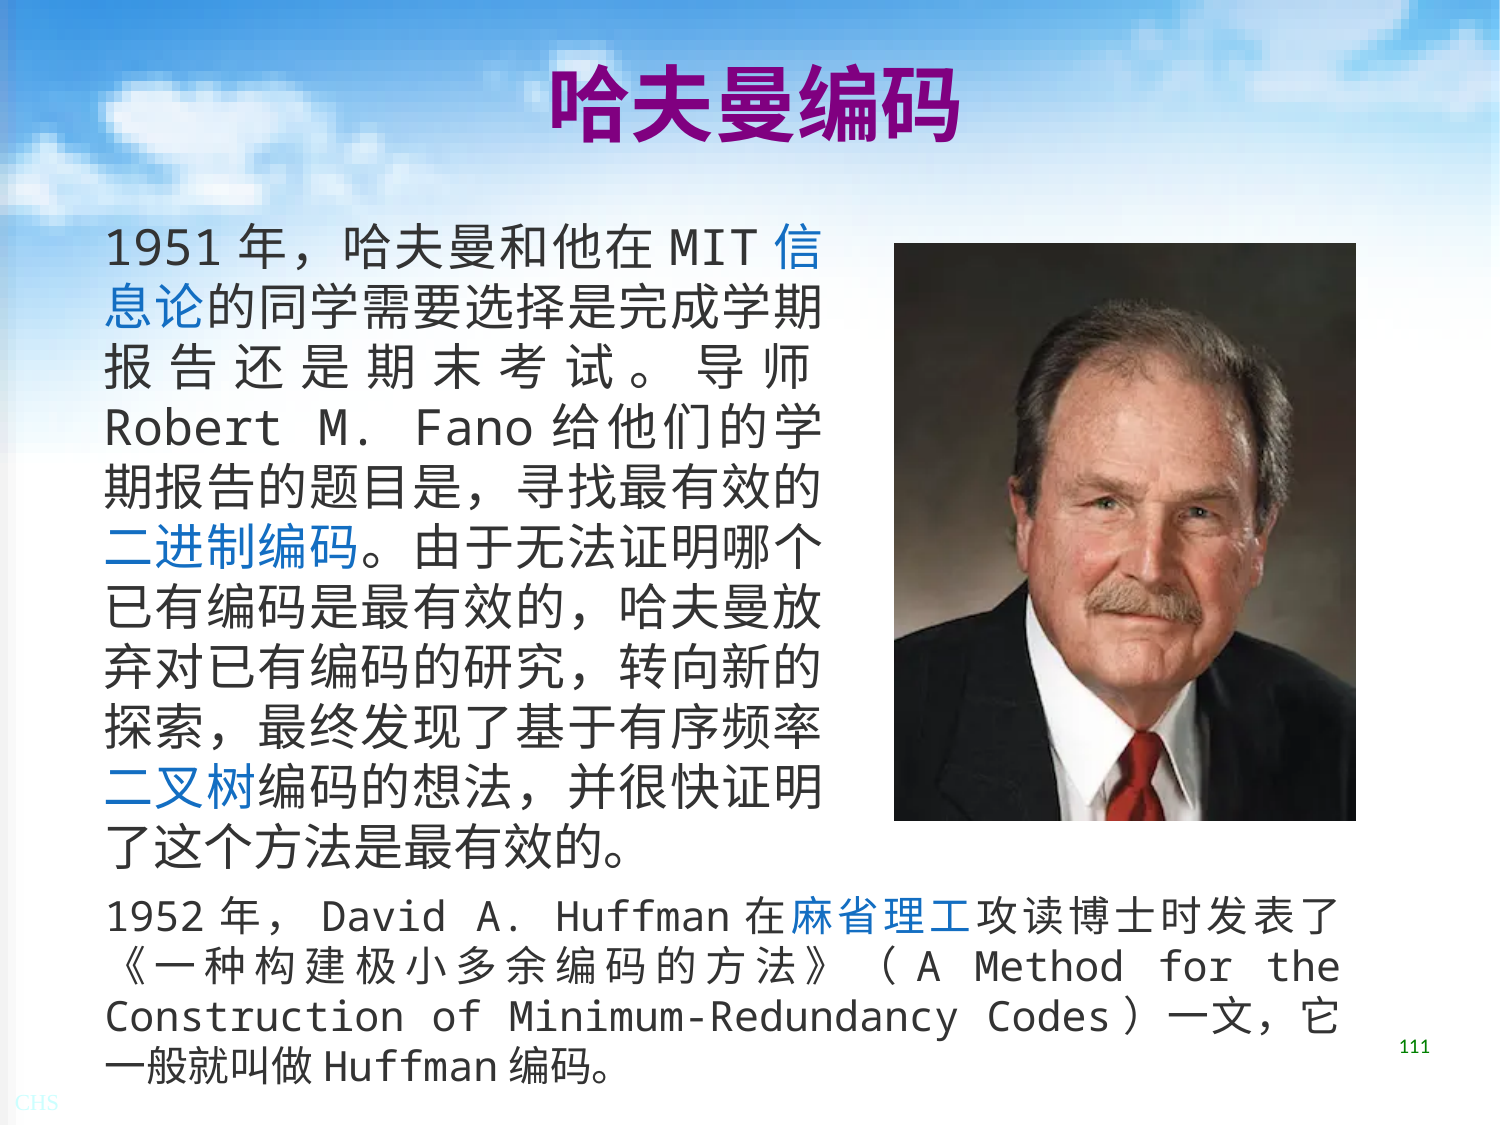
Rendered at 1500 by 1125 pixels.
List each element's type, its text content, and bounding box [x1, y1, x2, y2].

slide_number 111 [1382, 1031, 1447, 1061]
text_box 哈夫曼编码 [163, 45, 1348, 233]
picture [0, 0, 1500, 1125]
text_box 1951年，哈夫曼和他在MIT信息论的同学需要选择是完成学期报告还是期末考试。导师Robert M. Fano给他们的学期报告的题目是，寻找最有效的二进制编码。由于无法证明哪个已有编码是最有效的，哈夫曼放弃对已有编码的研究，转向新的探索，最终发现了基于有序频率二叉树编码的想法，并很快证明了这个方法是最有效的。 [88, 208, 839, 883]
text_box 1952年，David A. Huffman在麻省理工攻读博士时发表了《一种构建极小多余编码的方法》（A Method for the Construction of Minimum-Redundancy Codes）一文，它一般就叫做Huffman编码。 [89, 882, 1356, 1098]
